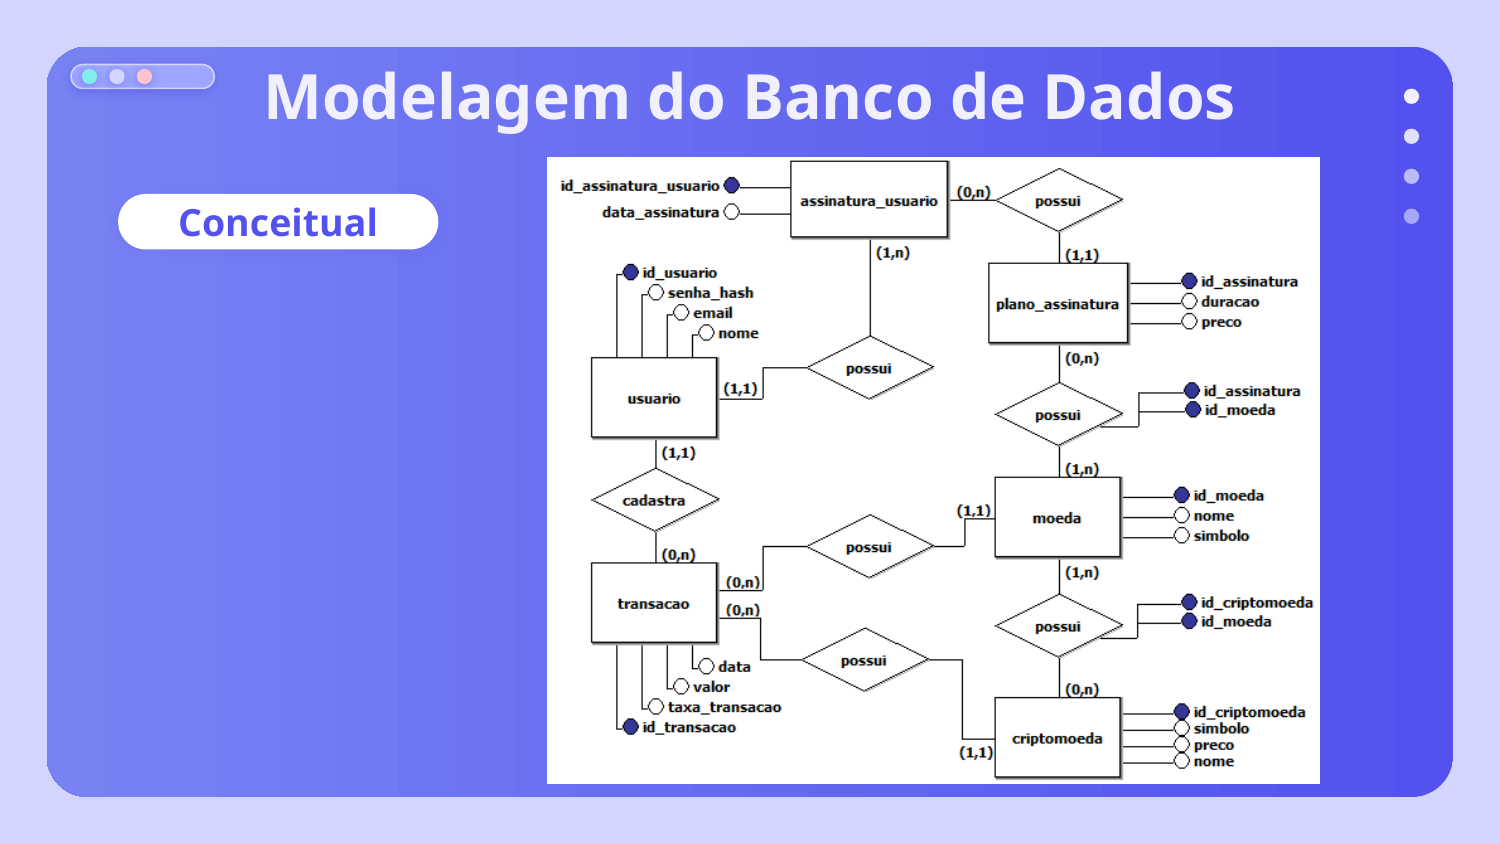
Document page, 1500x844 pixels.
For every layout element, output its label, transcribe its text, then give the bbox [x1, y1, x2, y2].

text_box Conceitual [118, 183, 439, 259]
picture [547, 156, 1320, 785]
title Modelagem do Banco de Dados [118, 41, 1382, 136]
